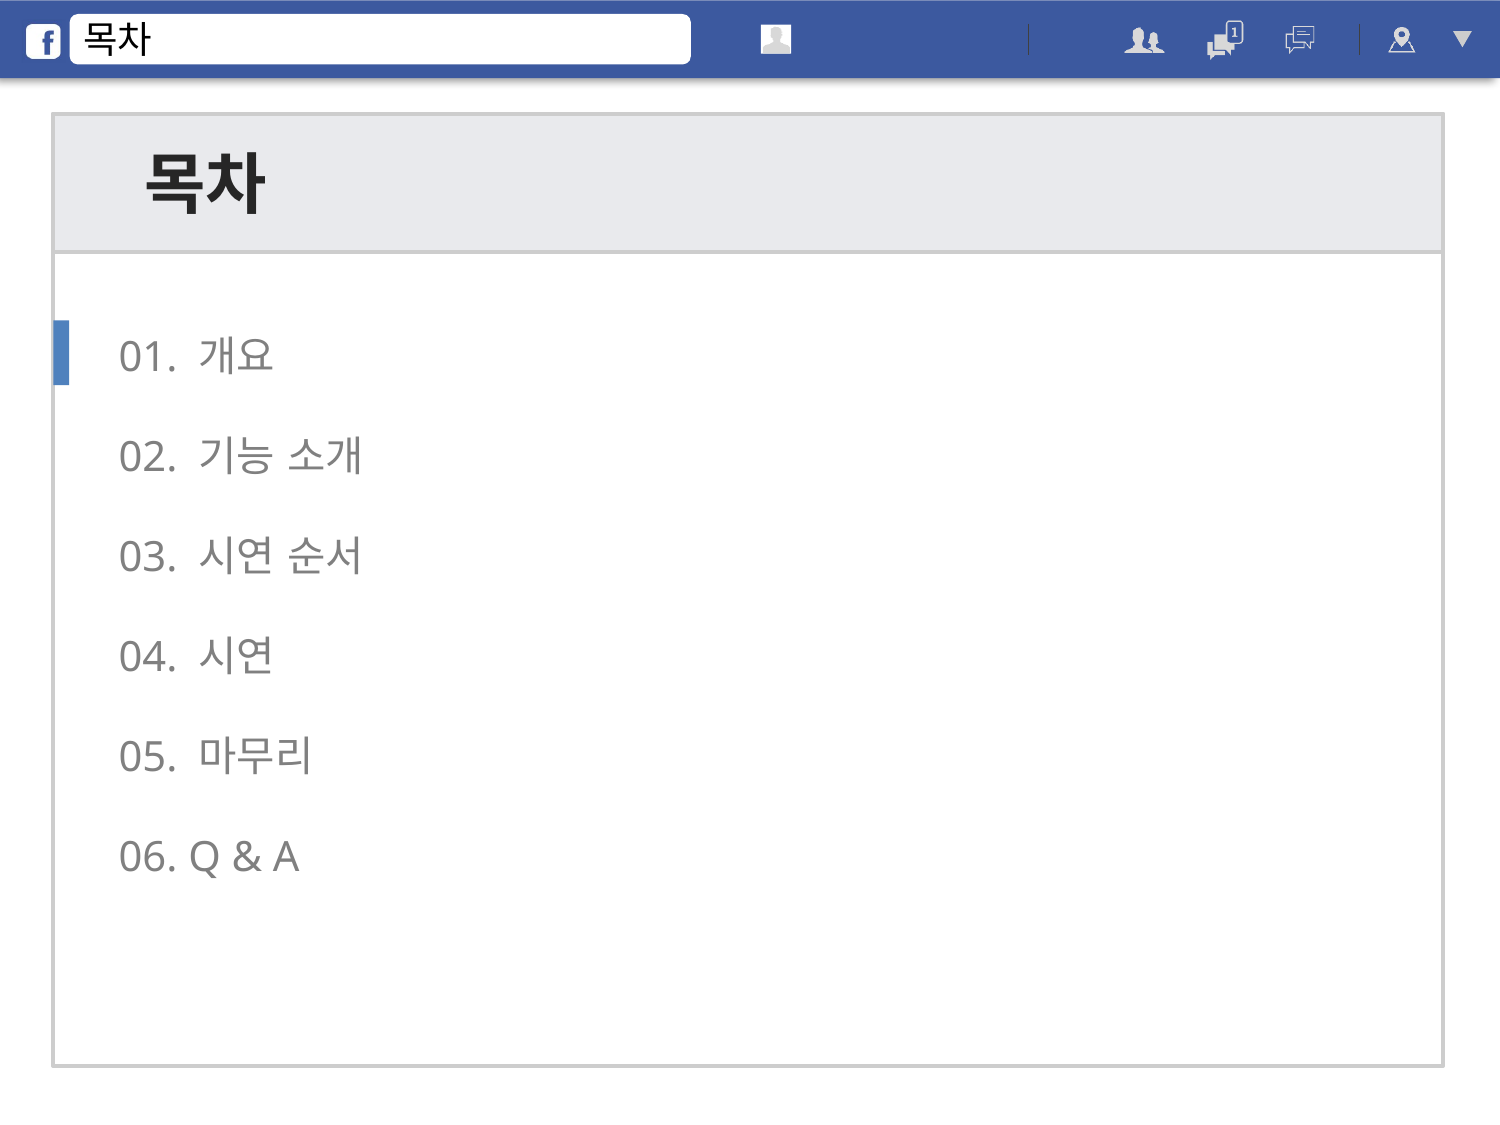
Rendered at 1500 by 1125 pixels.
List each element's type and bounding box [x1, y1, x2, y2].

text_box [0, 0, 1500, 79]
text_box [53, 113, 1444, 1067]
